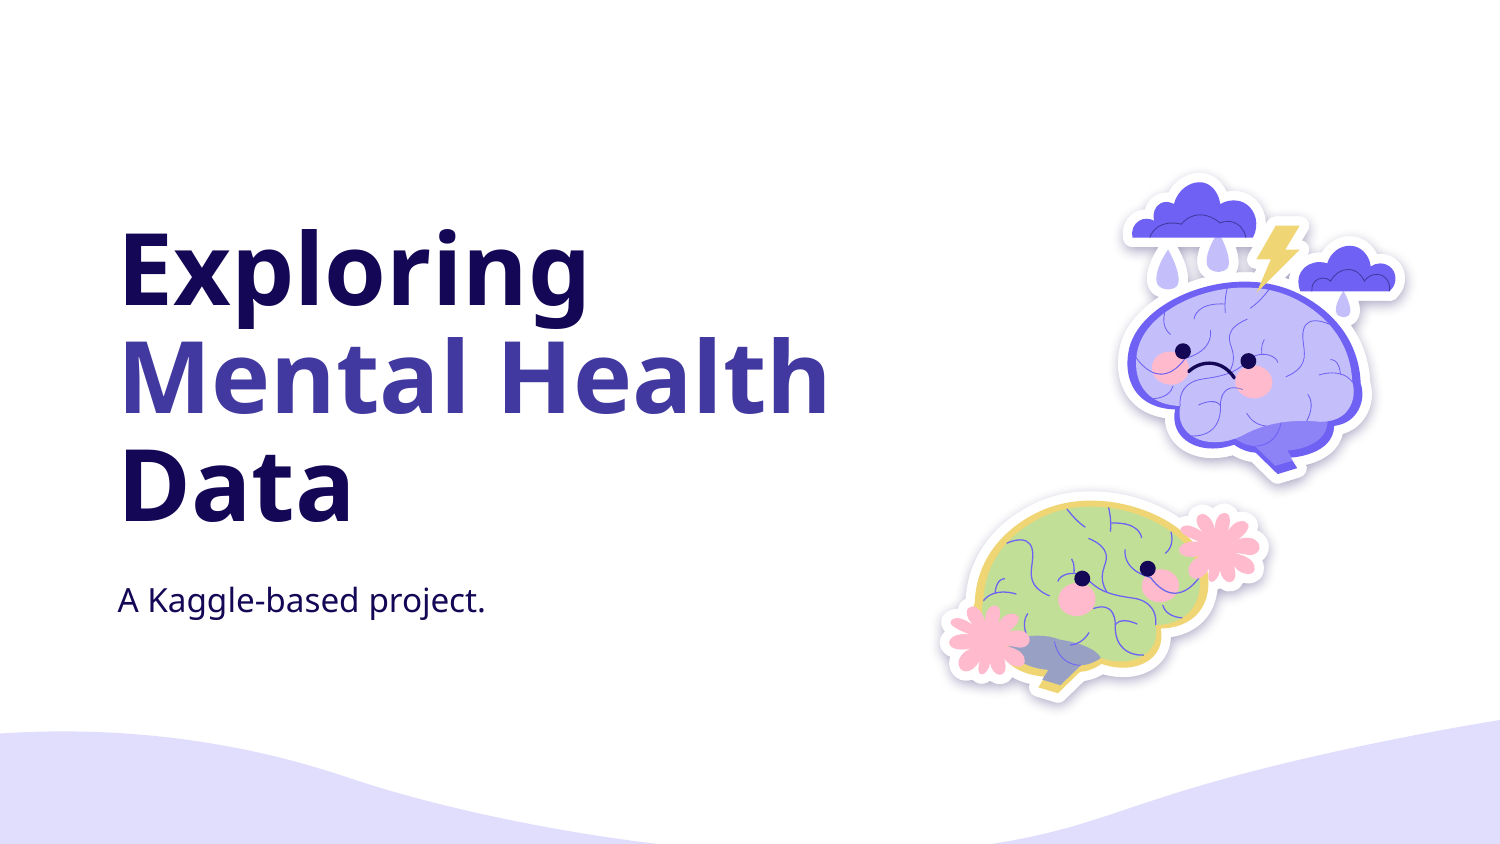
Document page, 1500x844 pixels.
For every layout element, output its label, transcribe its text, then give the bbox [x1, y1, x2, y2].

subtitle A Kaggle-based project. [101, 557, 902, 638]
title Exploring Mental Health Data [102, 162, 919, 559]
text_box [1121, 182, 1398, 475]
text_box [943, 500, 1261, 694]
